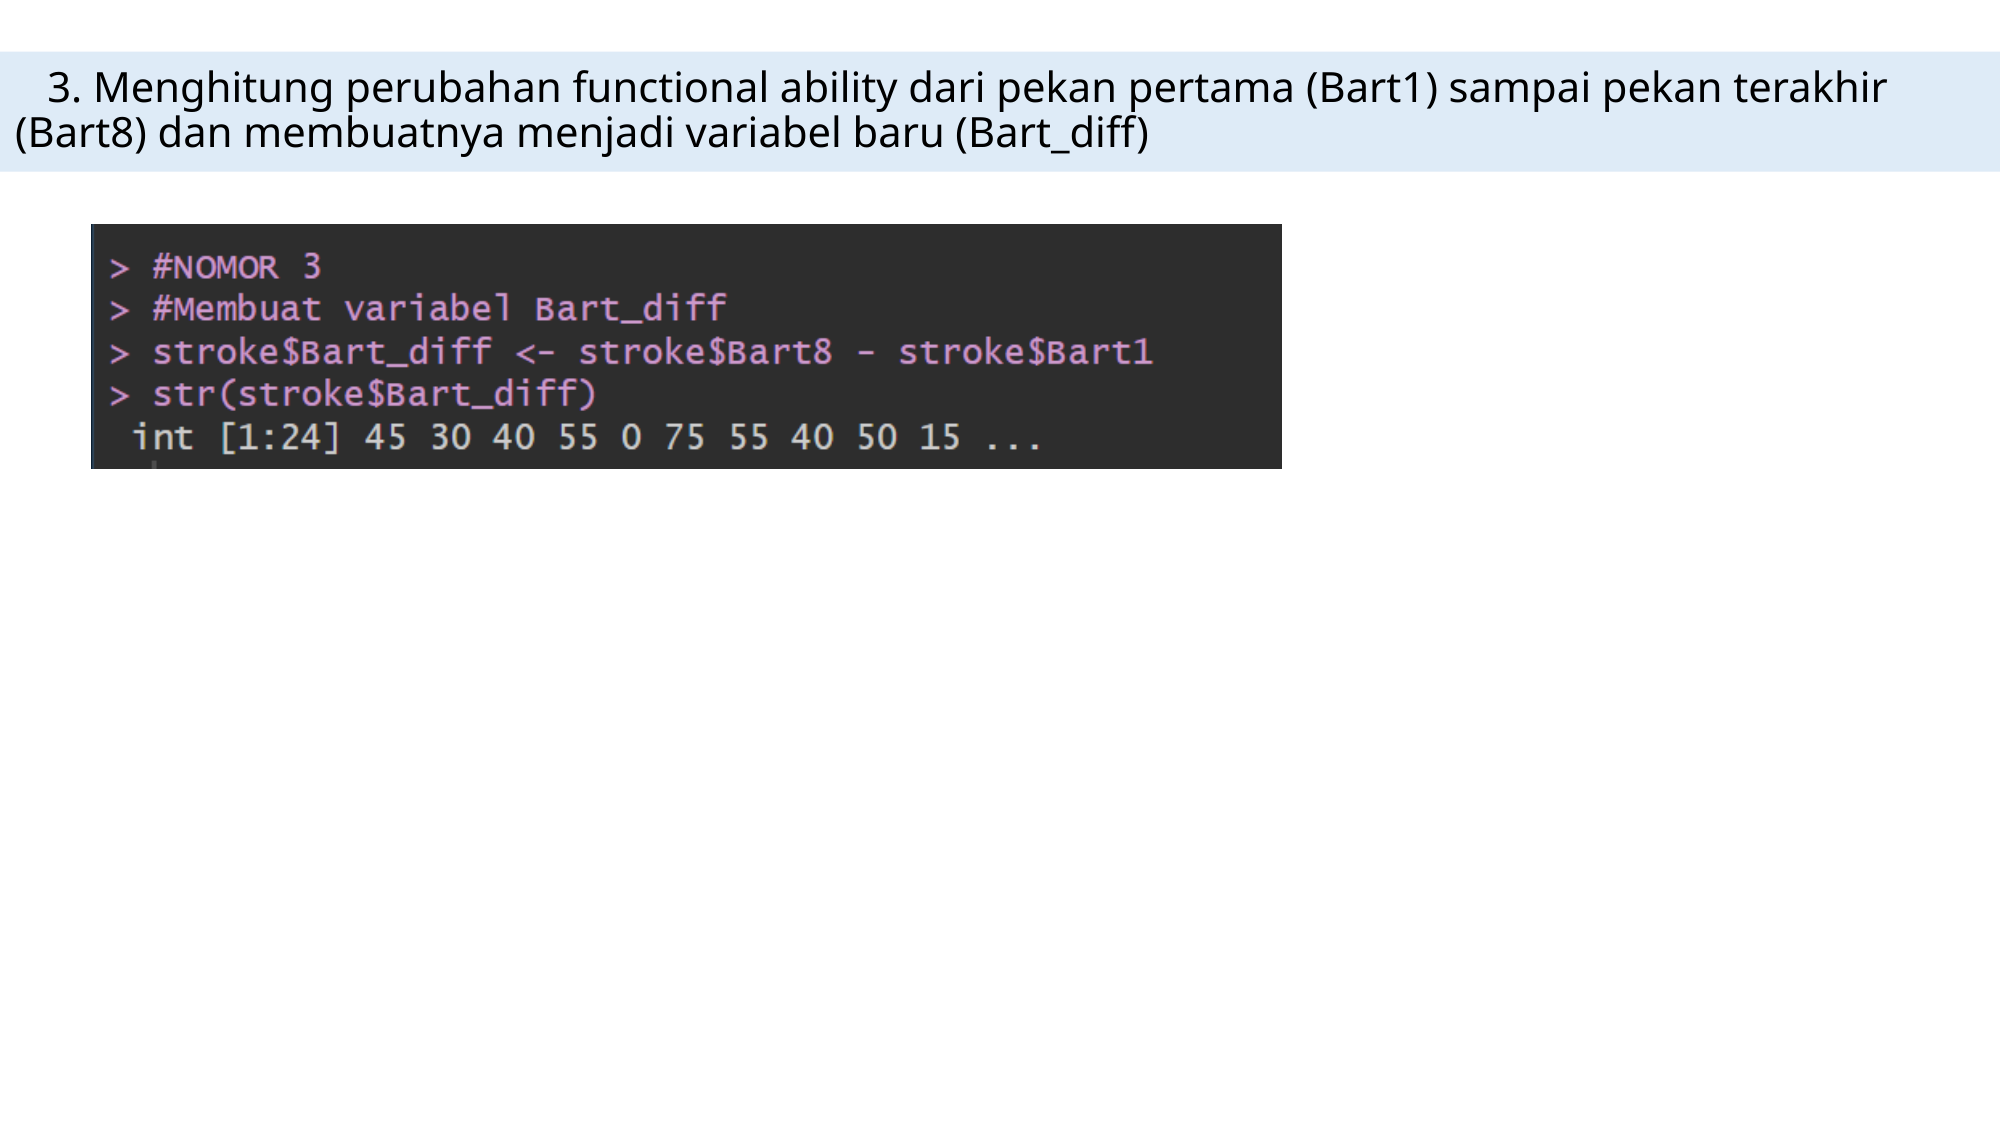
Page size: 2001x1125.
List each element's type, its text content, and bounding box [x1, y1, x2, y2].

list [91, 224, 1282, 469]
text_box 3. Menghitung perubahan functional ability dari pekan pertama (Bart1) sampai pekan terakhir (Bart8) dan membuatnya menjadi variabel baru (Bart_diff) [0, 51, 2000, 172]
